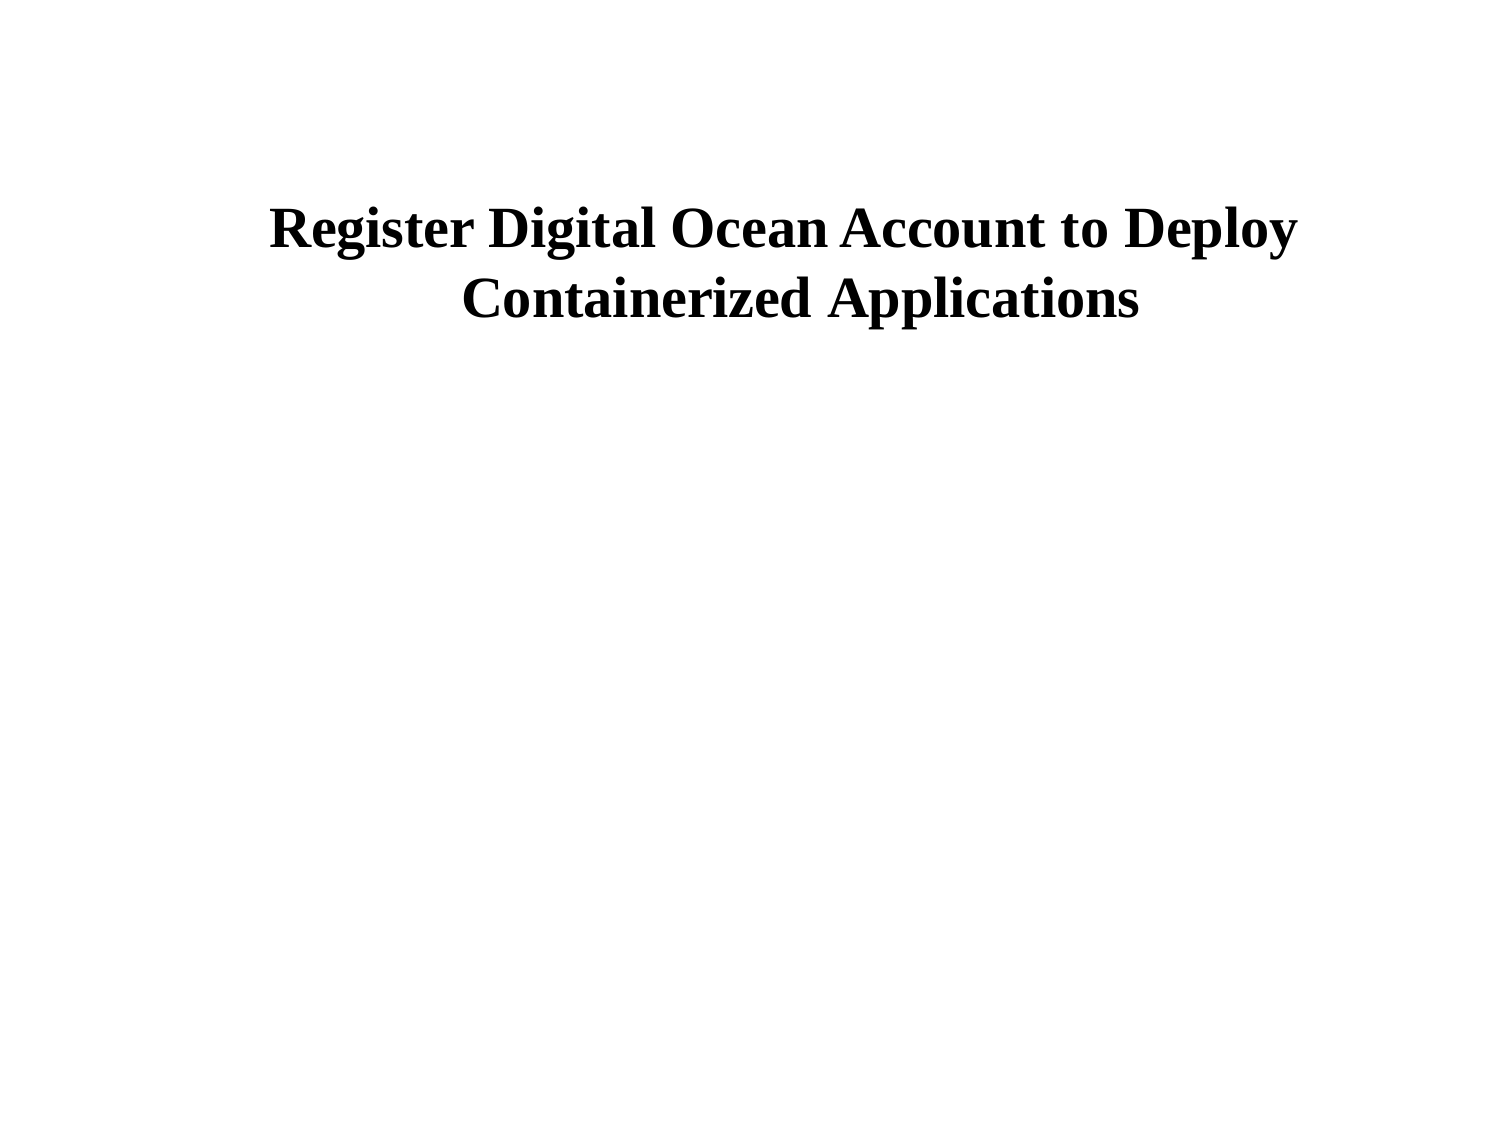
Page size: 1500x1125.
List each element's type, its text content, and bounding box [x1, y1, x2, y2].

title Register Digital Ocean Account to Deploy Containerized Applications [267, 186, 1306, 377]
